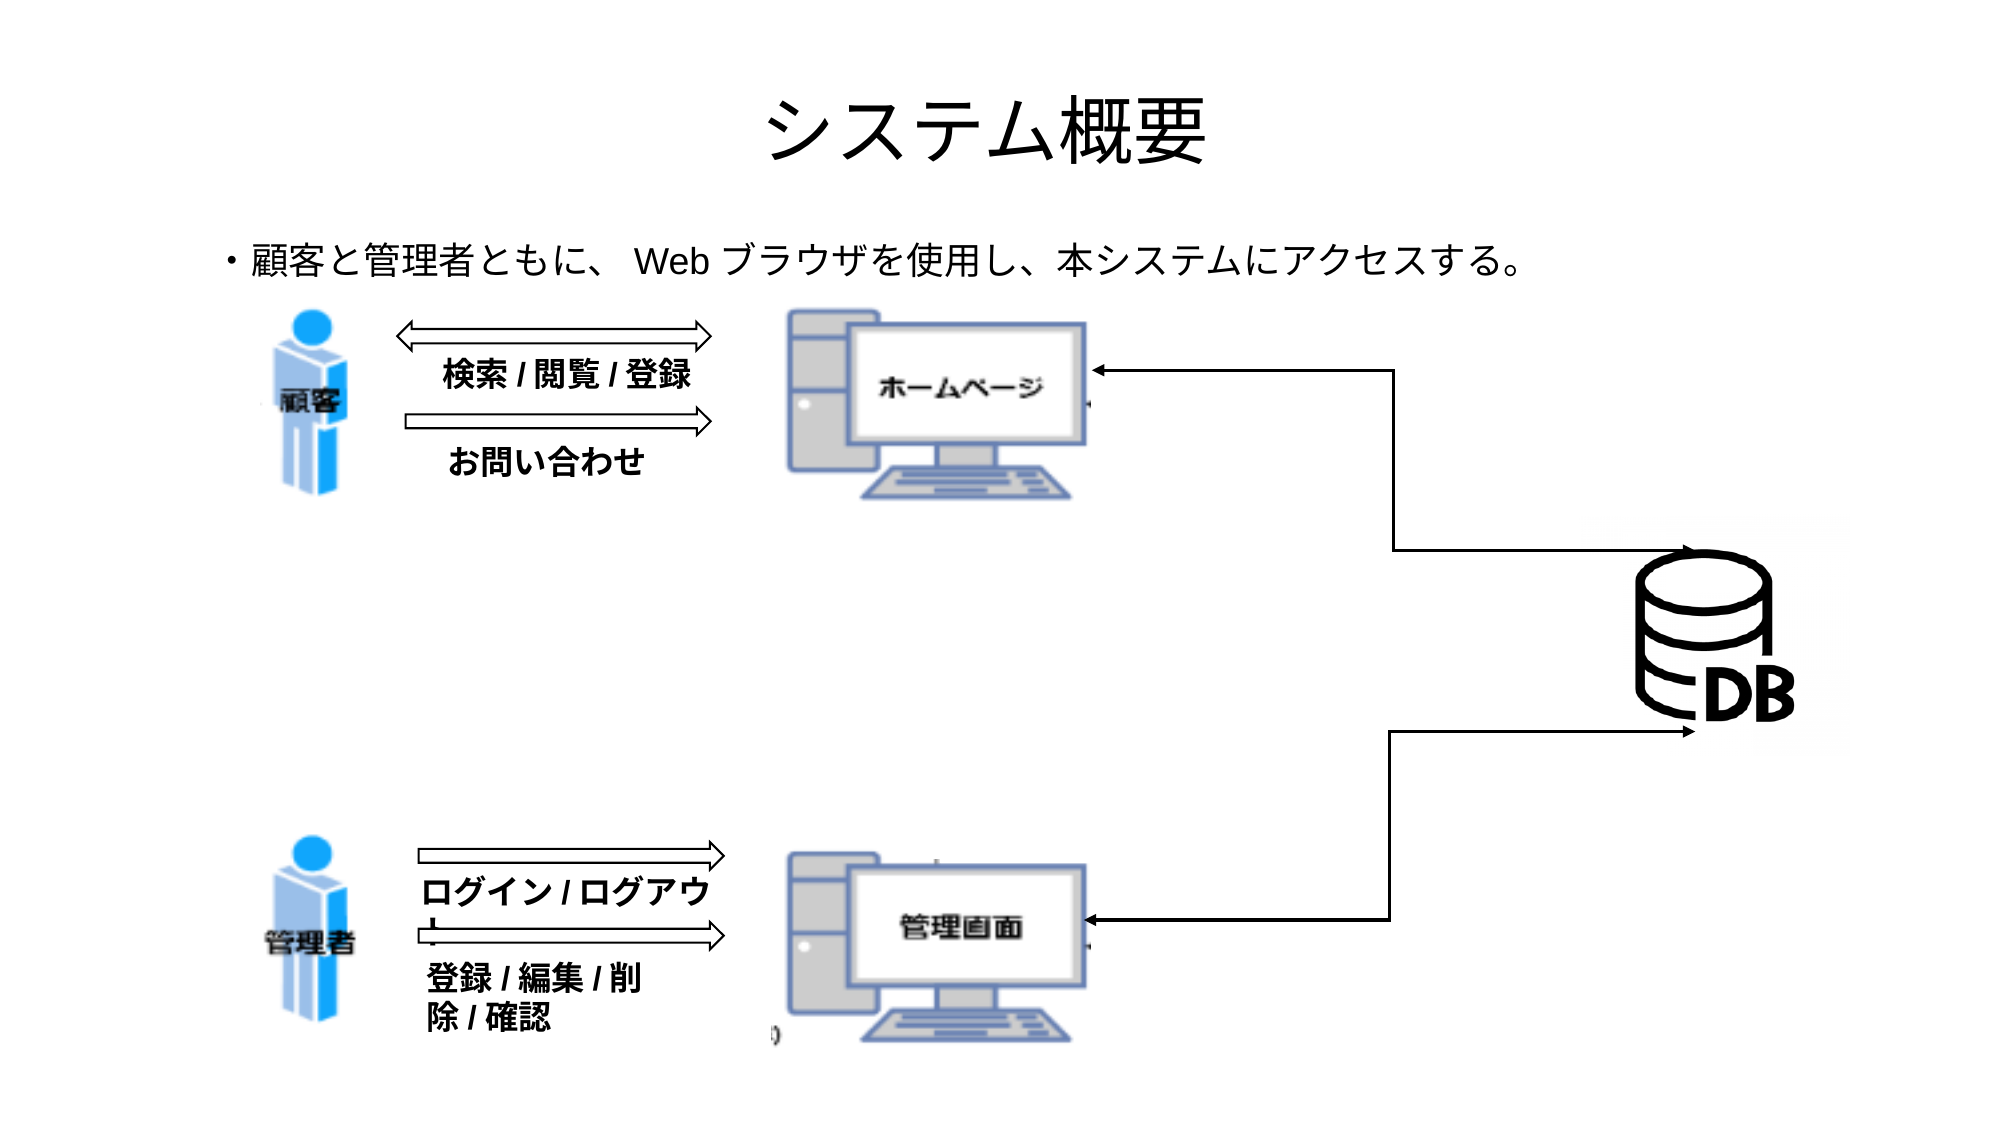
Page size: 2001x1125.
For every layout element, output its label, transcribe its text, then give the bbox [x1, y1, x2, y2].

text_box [260, 301, 1850, 1067]
title システム概要 [760, 66, 1240, 203]
text_box ・顧客と管理者ともに、Webブラウザを使用し、本システムにアクセスする。 [198, 229, 1968, 290]
